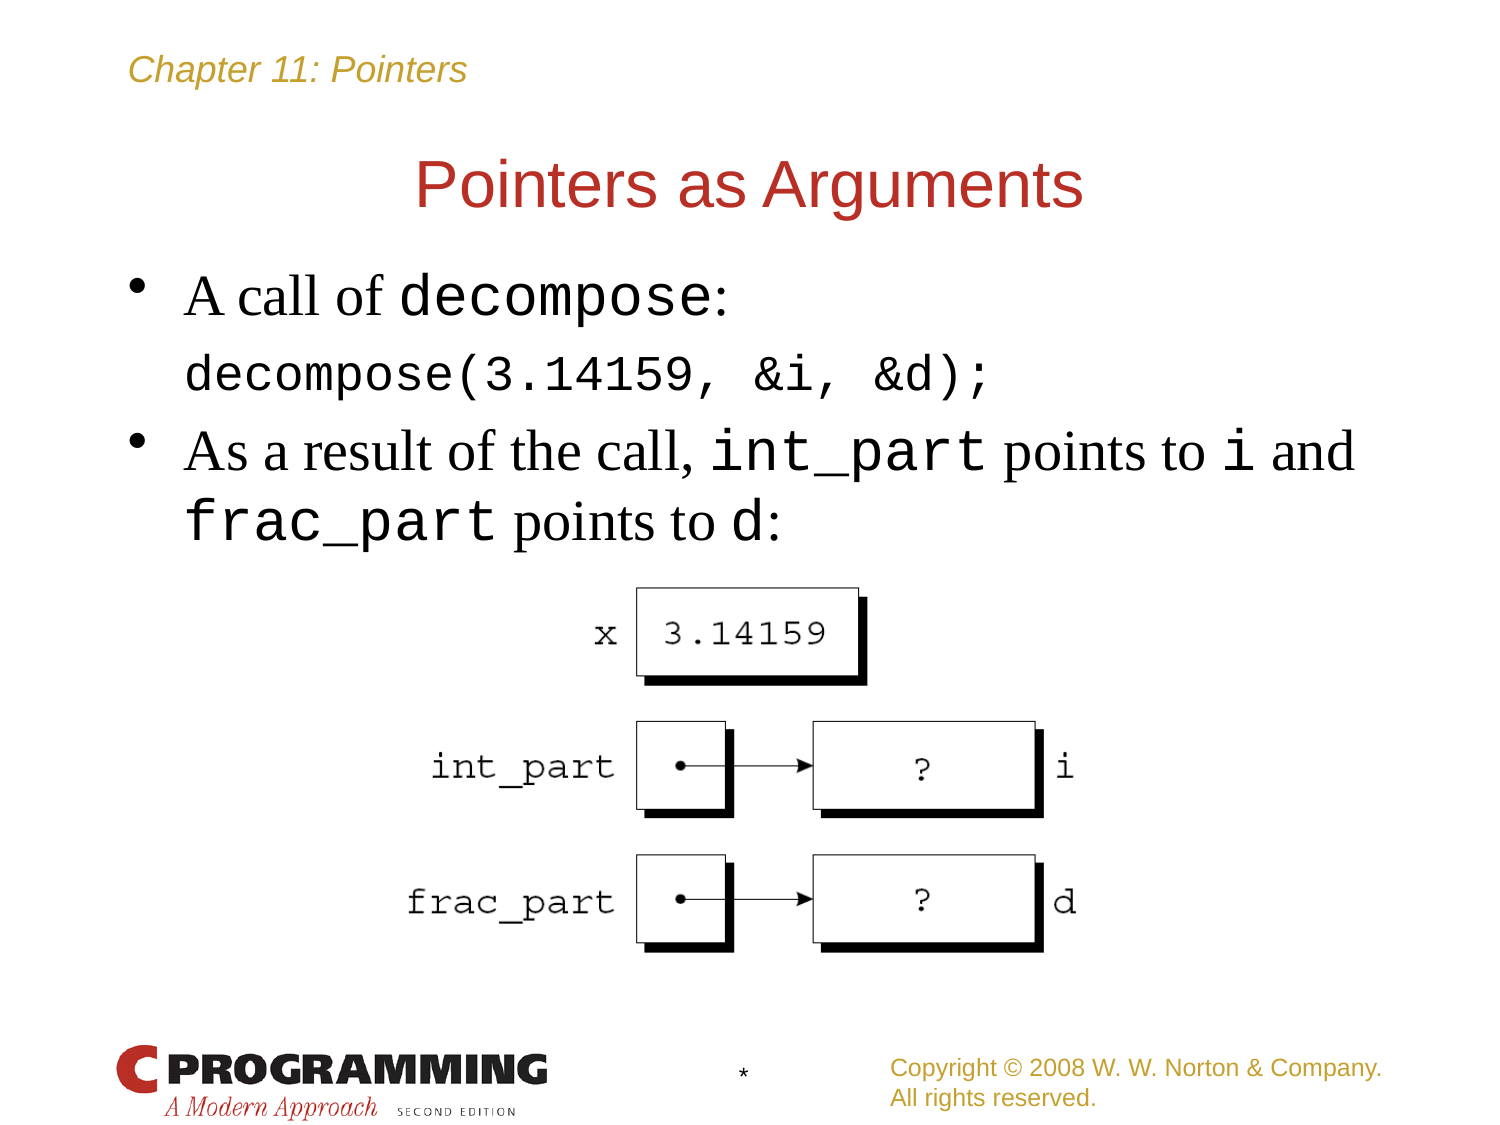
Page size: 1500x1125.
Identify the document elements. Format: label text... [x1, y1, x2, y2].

text_box * [687, 1050, 800, 1100]
picture [405, 574, 1080, 963]
list A call of decompose: decompose(3.14159, &i, &d); As a result of the call, int_part points to i and frac_part points to d: [112, 249, 1388, 1038]
title Pointers as Arguments [112, 125, 1388, 238]
picture [112, 1041, 550, 1123]
text_box Copyright © 2008 W. W. Norton & Company. All rights reserved. [874, 1043, 1388, 1119]
